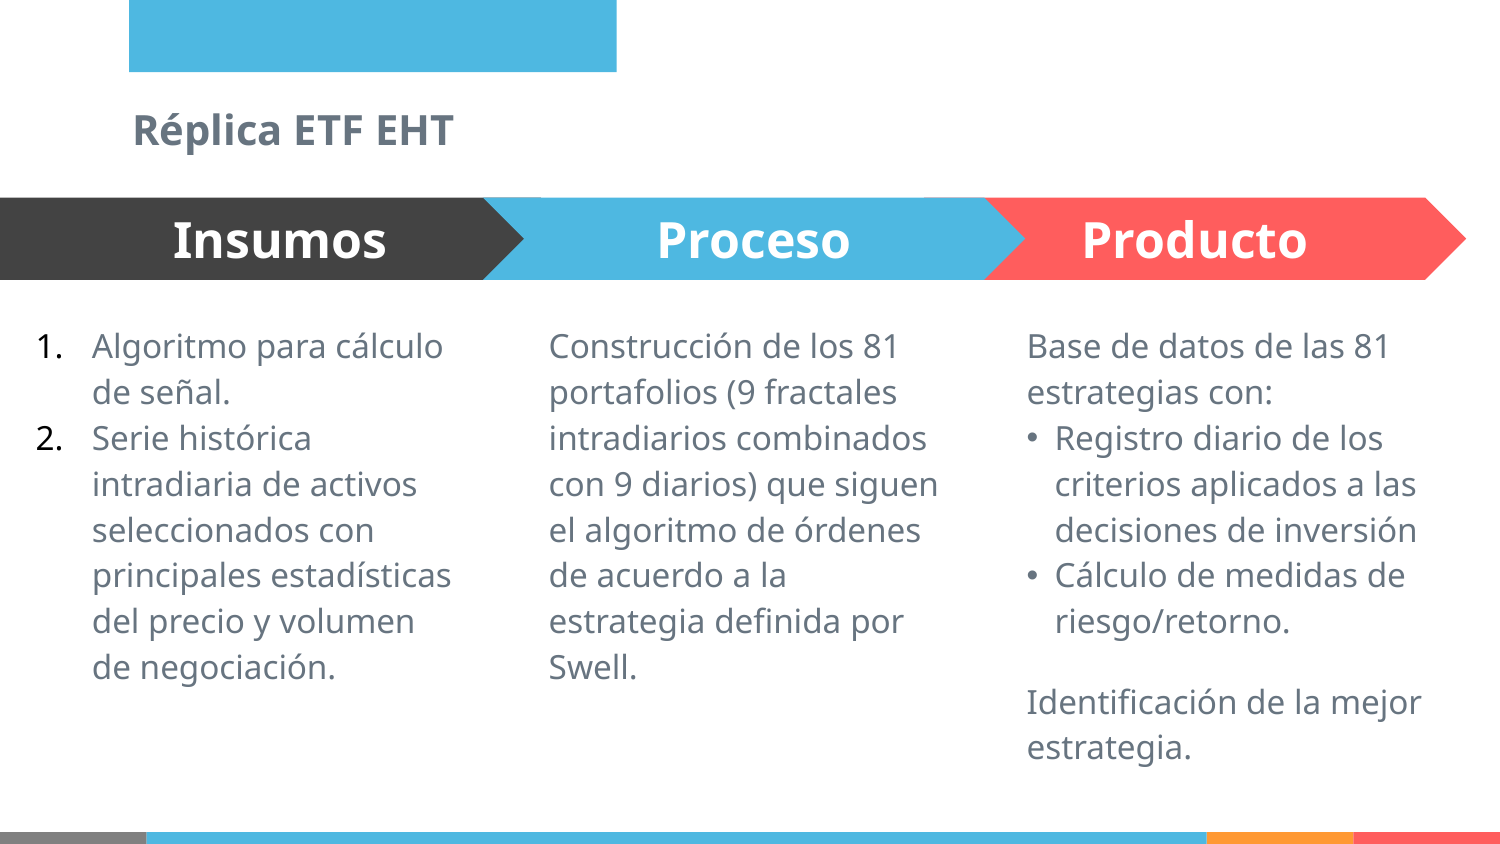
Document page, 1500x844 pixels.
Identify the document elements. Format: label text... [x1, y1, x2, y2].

text_box [129, 0, 617, 73]
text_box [482, 197, 1026, 833]
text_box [0, 197, 480, 833]
title Réplica ETF EHT [116, 88, 1467, 174]
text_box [1026, 197, 1489, 833]
